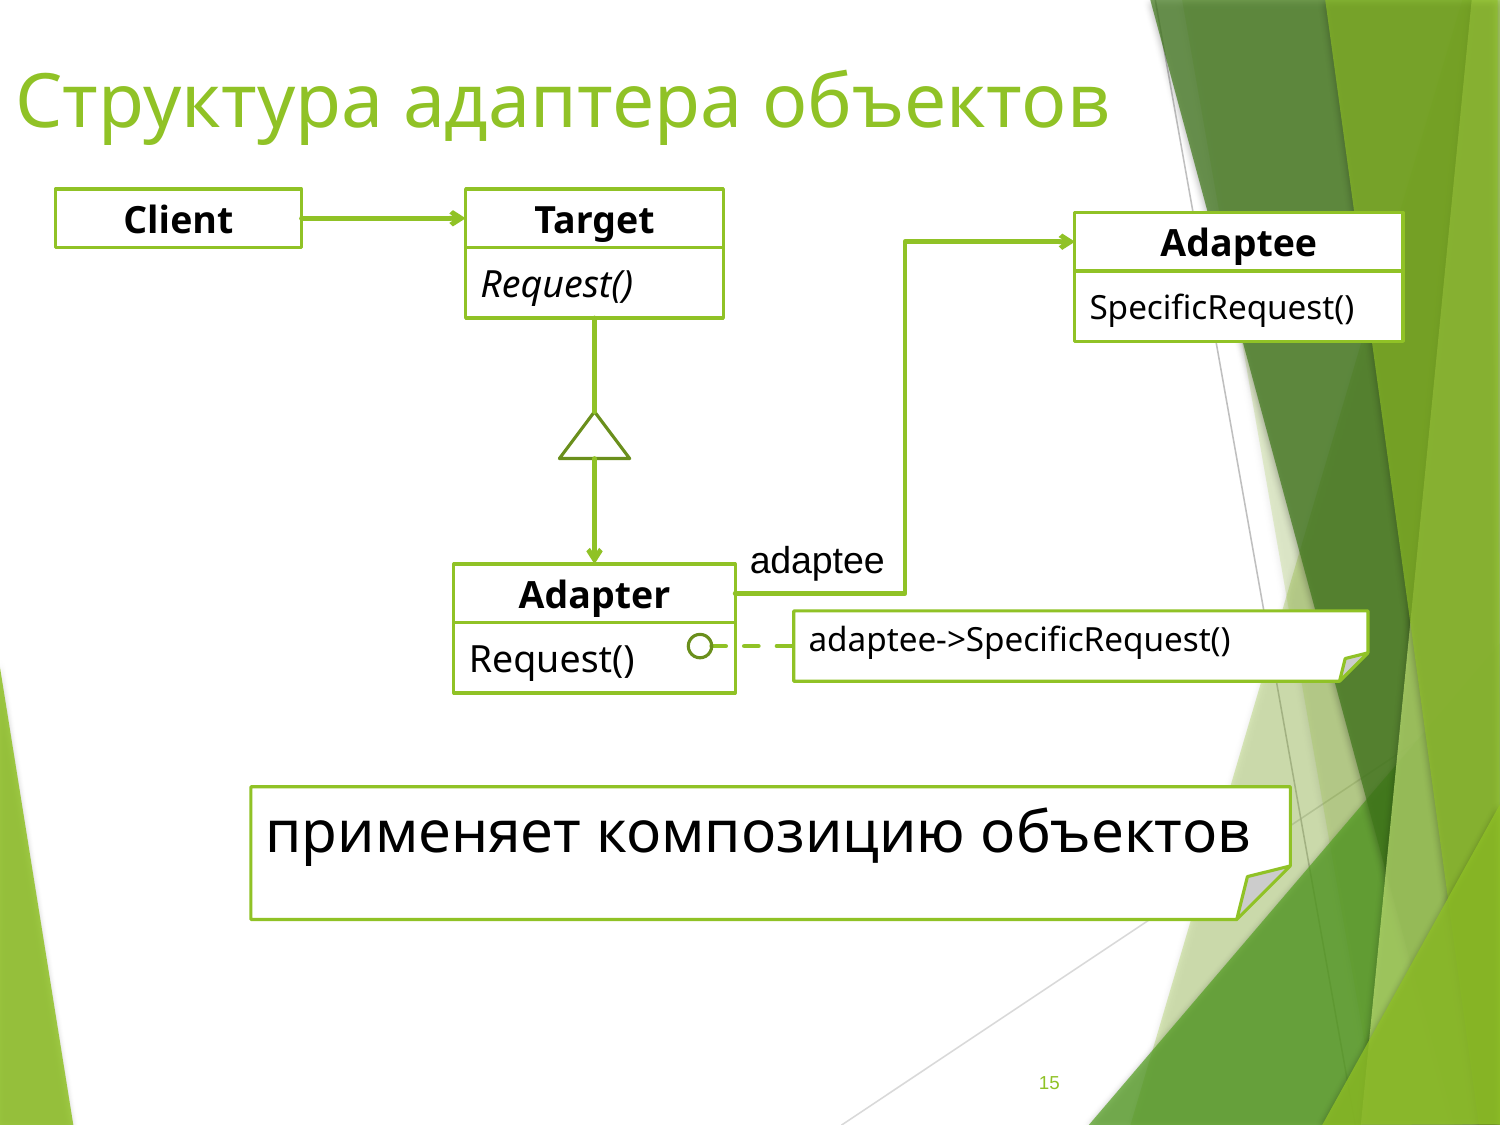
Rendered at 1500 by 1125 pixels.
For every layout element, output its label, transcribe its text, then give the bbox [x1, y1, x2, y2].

text_box [557, 412, 632, 461]
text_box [453, 563, 736, 694]
title Структура адаптера объектов [0, 45, 1350, 233]
text_box Adaptee [1073, 211, 1405, 270]
text_box adaptee->SpecificRequest() [792, 609, 1370, 683]
text_box Client [54, 187, 303, 249]
text_box Request() [464, 246, 725, 320]
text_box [734, 241, 1076, 594]
text_box применяет композицию объектов [249, 785, 1292, 922]
text_box SpecificRequest() [1080, 270, 1405, 343]
slide_number 15 [990, 1052, 1075, 1113]
text_box Target [464, 187, 725, 246]
